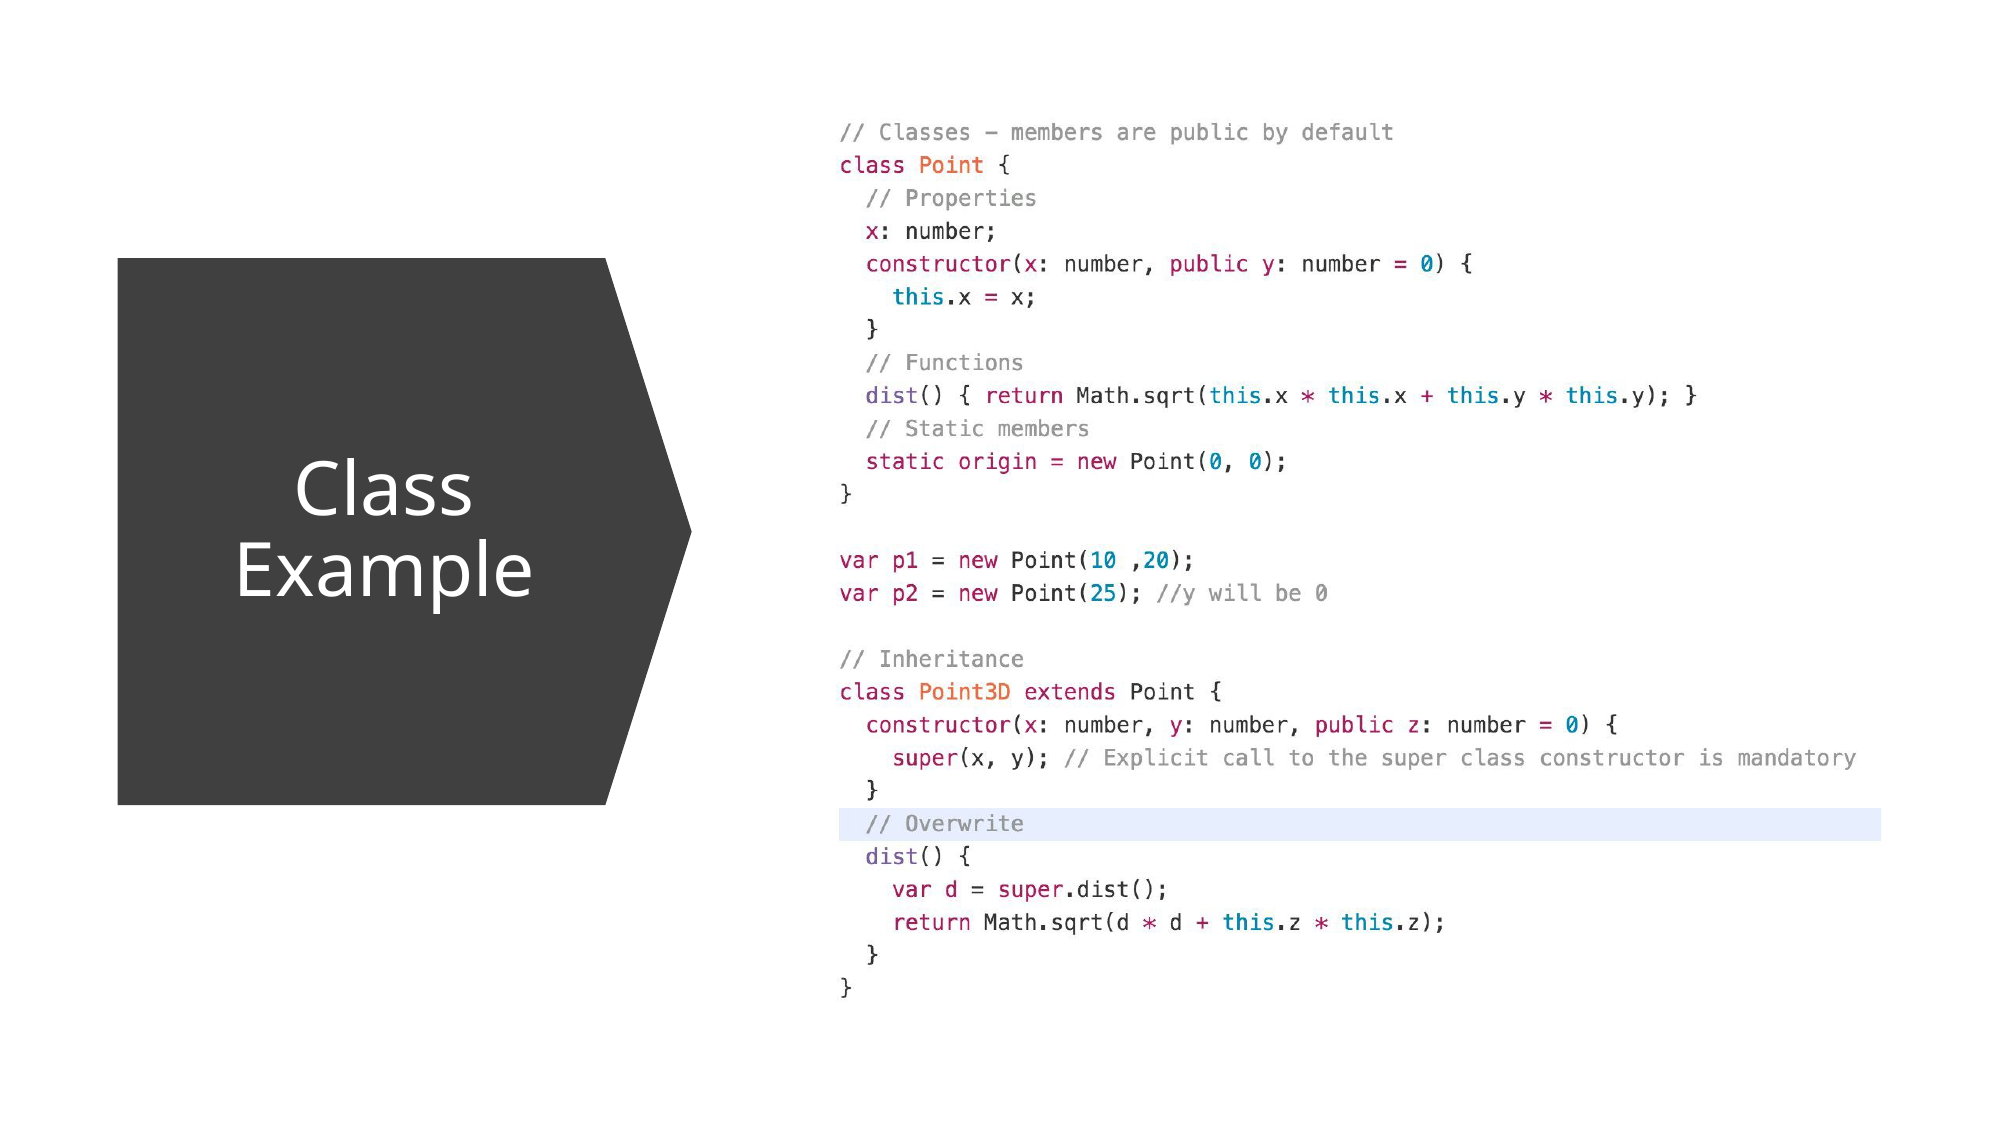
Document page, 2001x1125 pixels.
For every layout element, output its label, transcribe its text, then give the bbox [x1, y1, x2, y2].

title Class Example [168, 322, 601, 741]
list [798, 105, 1882, 1020]
text_box [116, 257, 693, 807]
